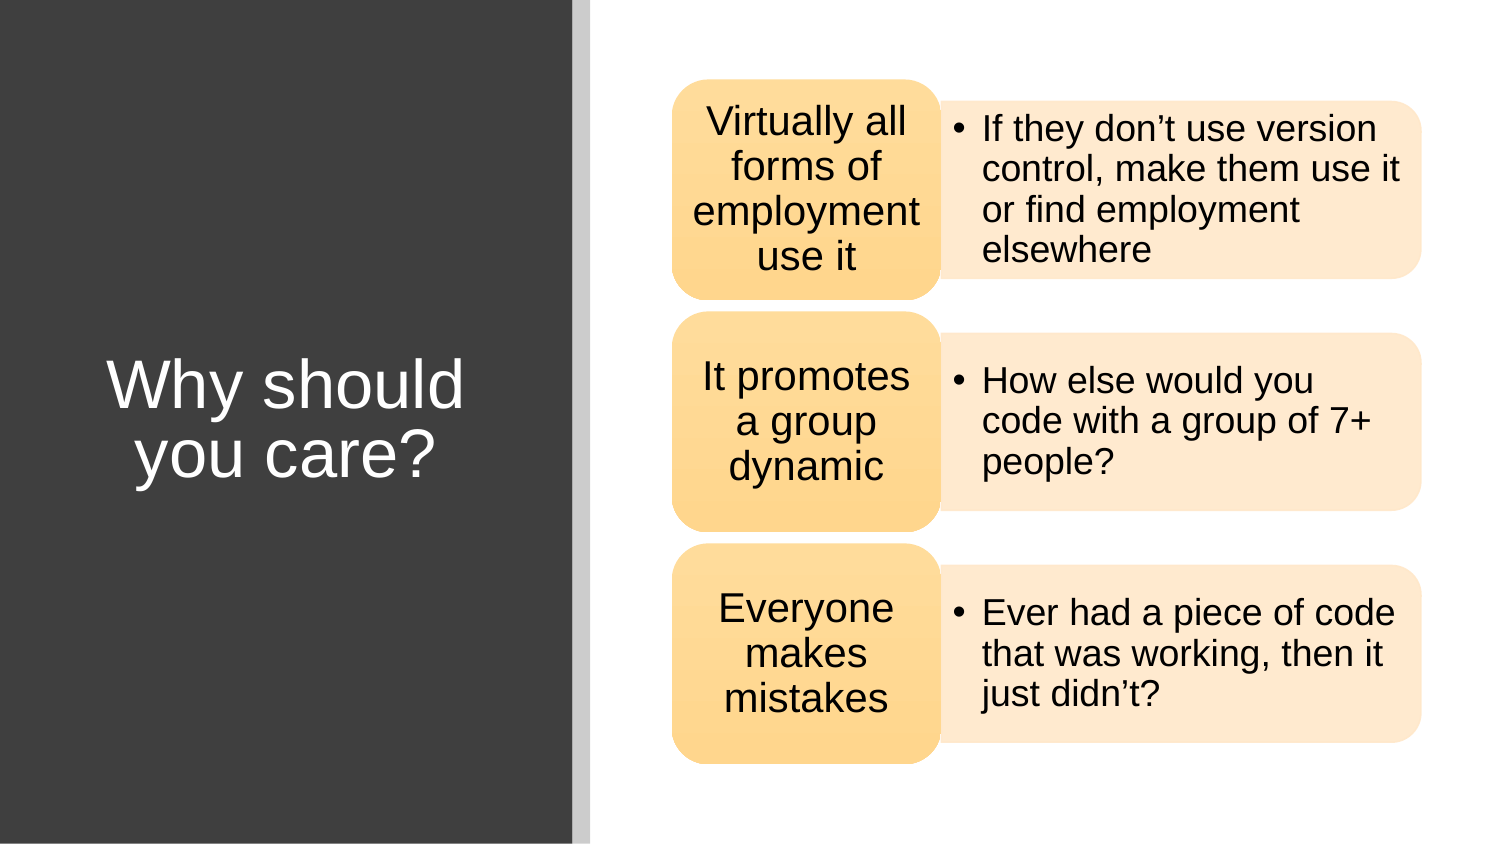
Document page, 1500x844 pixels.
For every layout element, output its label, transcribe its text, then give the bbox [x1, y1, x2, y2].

title Why should you care? [80, 89, 492, 755]
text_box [671, 79, 1422, 765]
text_box [0, 0, 572, 844]
text_box [572, 0, 591, 844]
